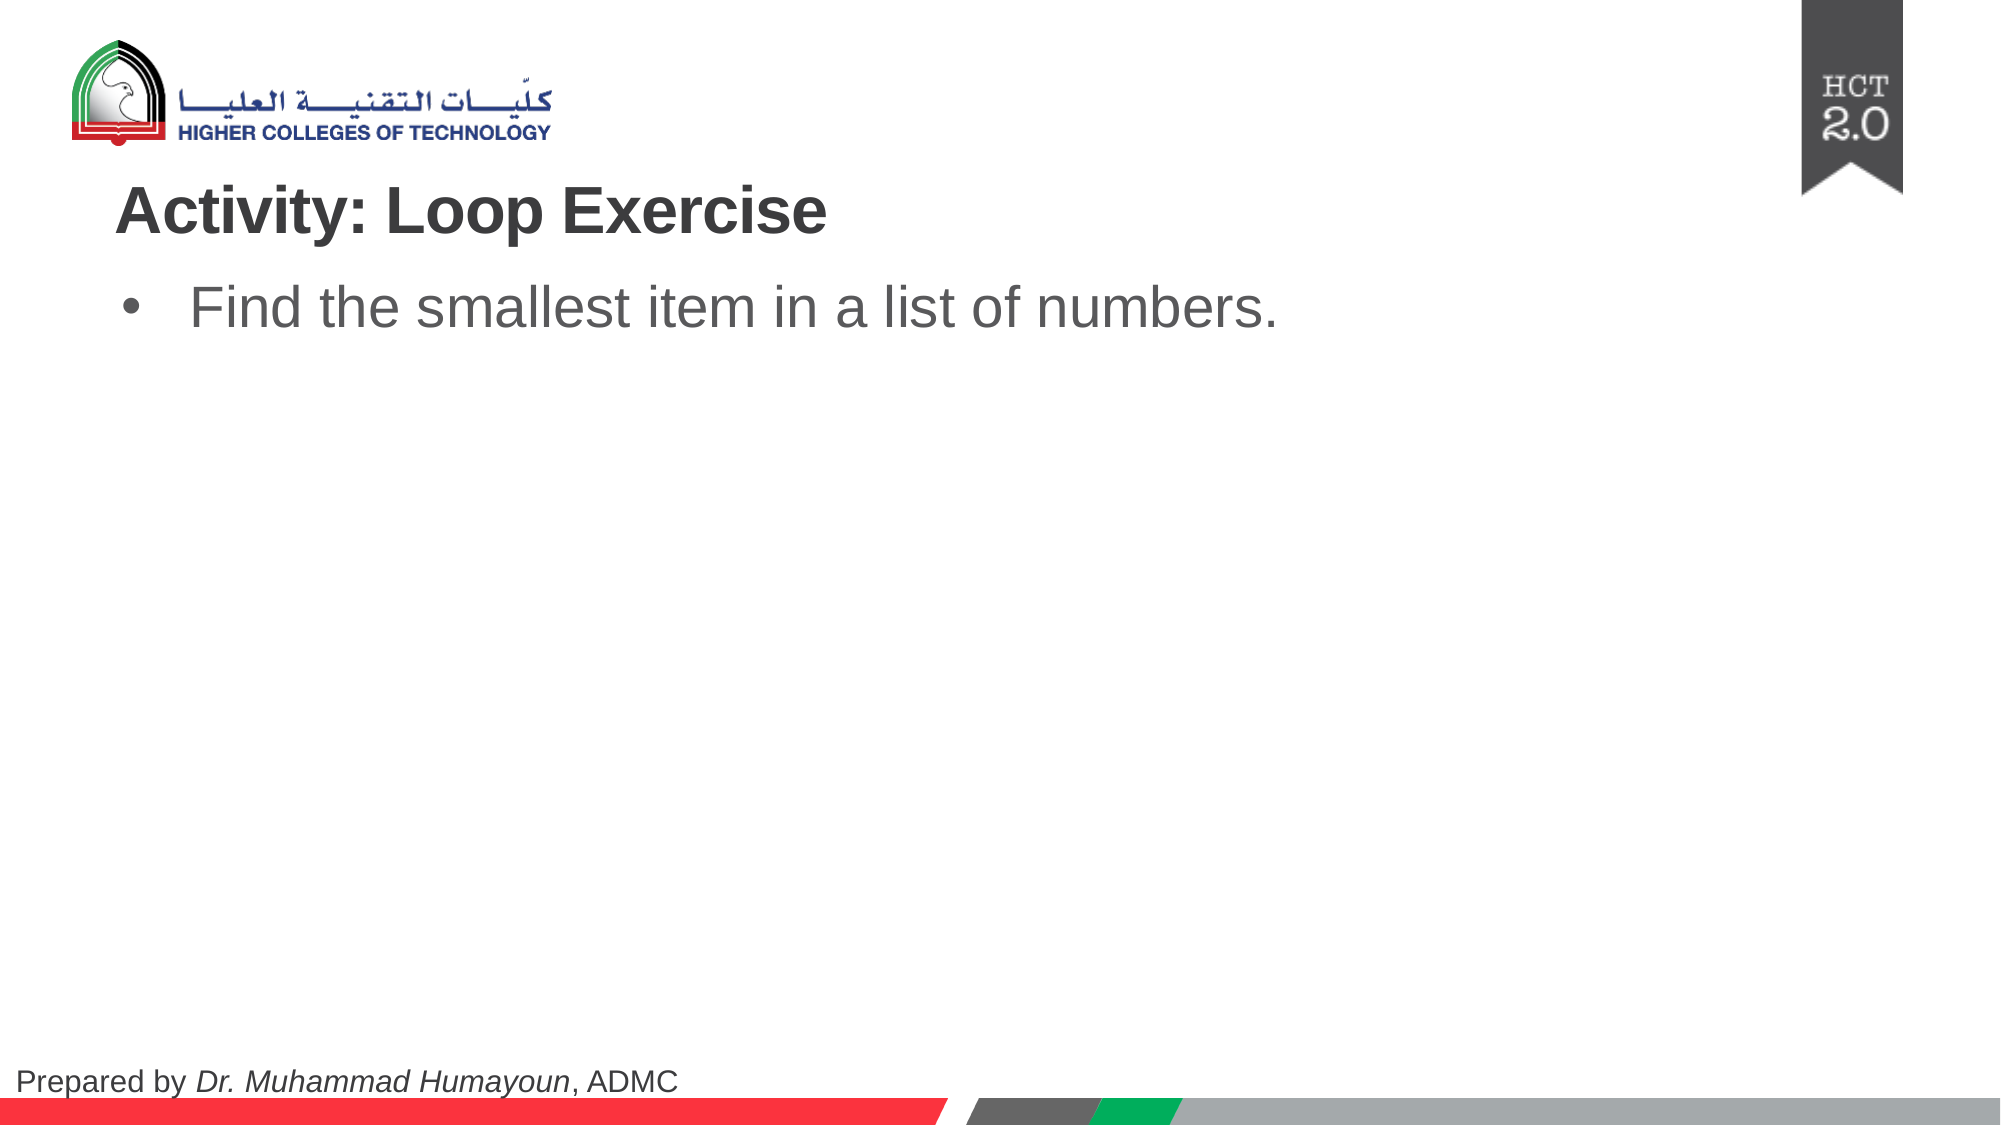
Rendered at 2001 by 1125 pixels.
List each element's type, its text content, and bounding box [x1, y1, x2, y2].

title Activity: Loop Exercise [99, 164, 1900, 262]
list Find the smallest item in a list of numbers. [99, 262, 1900, 1078]
picture [72, 40, 552, 146]
